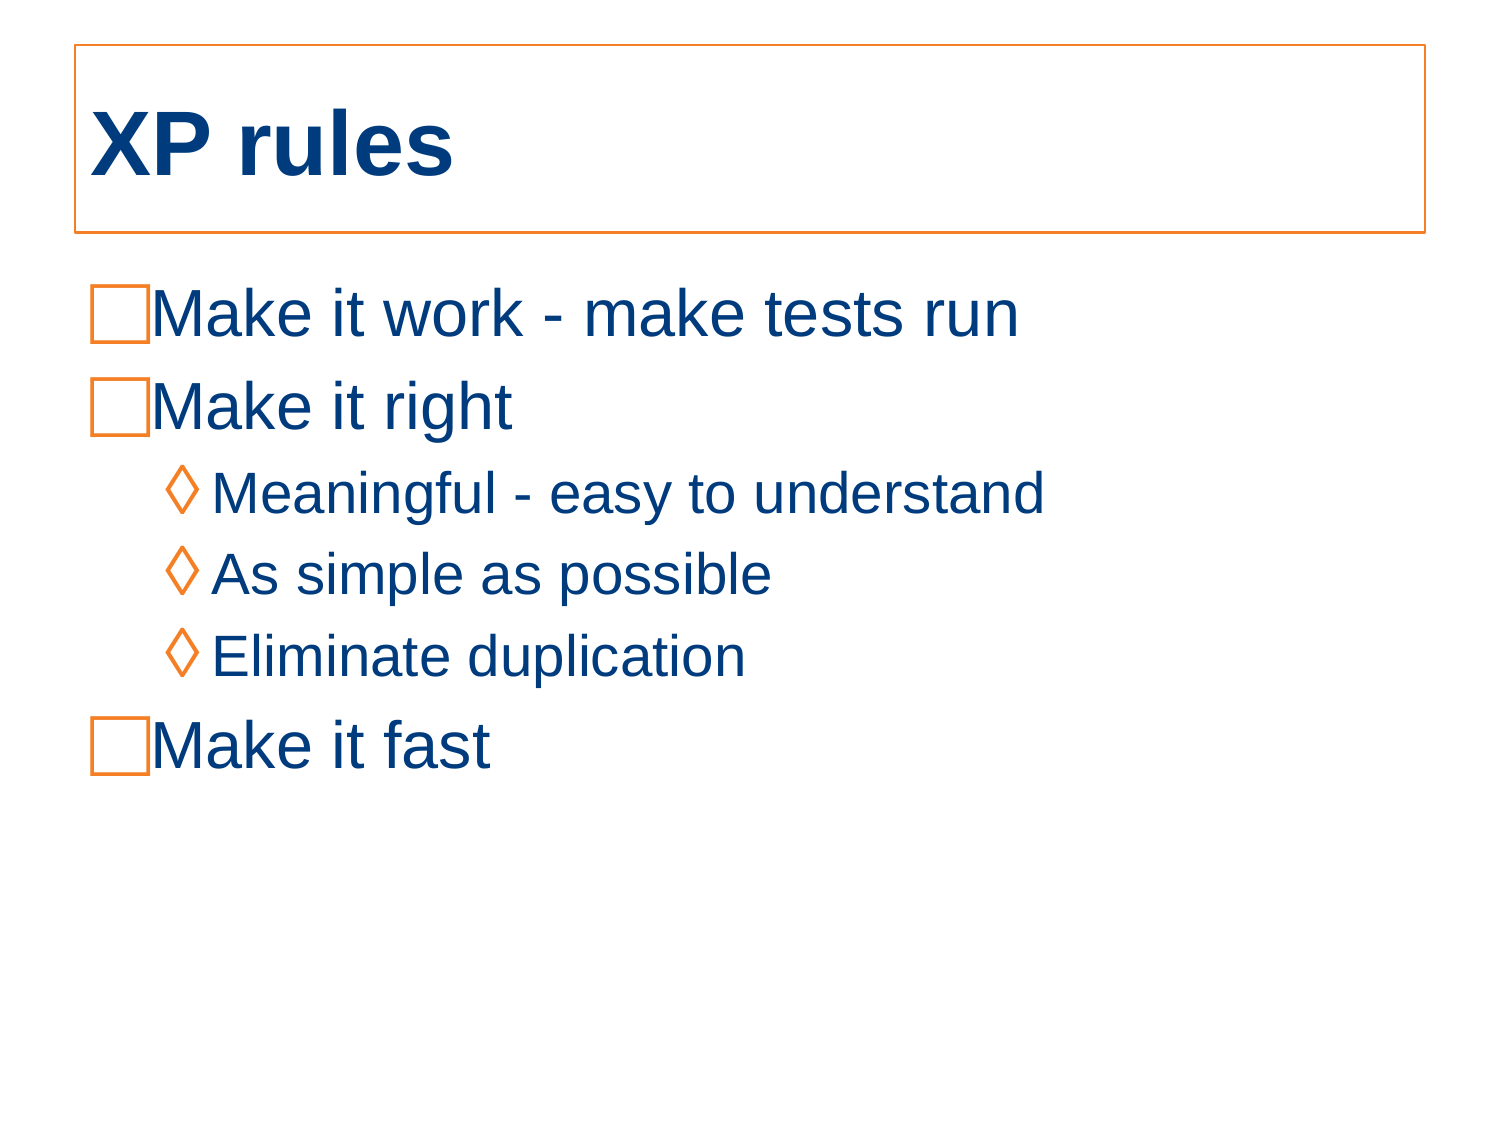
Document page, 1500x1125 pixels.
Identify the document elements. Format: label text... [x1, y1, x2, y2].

title XP rules [74, 44, 1426, 234]
list Make it work - make tests run Make it right Meaningful - easy to understand As simple as possible Eliminate duplication Make it fast [75, 262, 1425, 1038]
